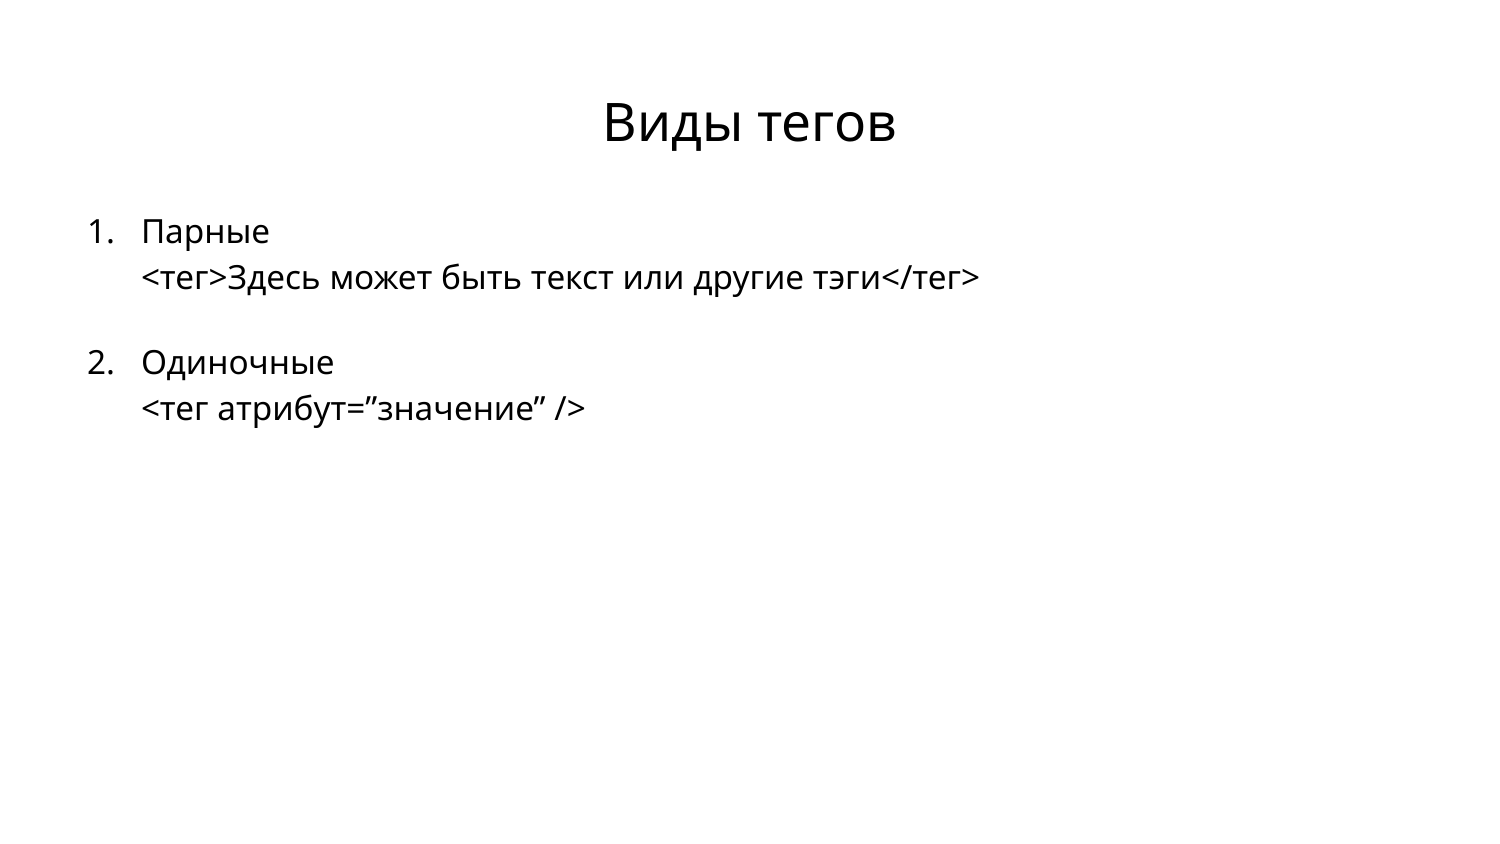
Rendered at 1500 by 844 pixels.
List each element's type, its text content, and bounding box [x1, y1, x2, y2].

title Виды тегов [51, 72, 1449, 167]
list Парные <тег>Здесь может быть текст или другие тэги</тег> Одиночные <тег атрибут=”значение” /> [51, 189, 1449, 750]
